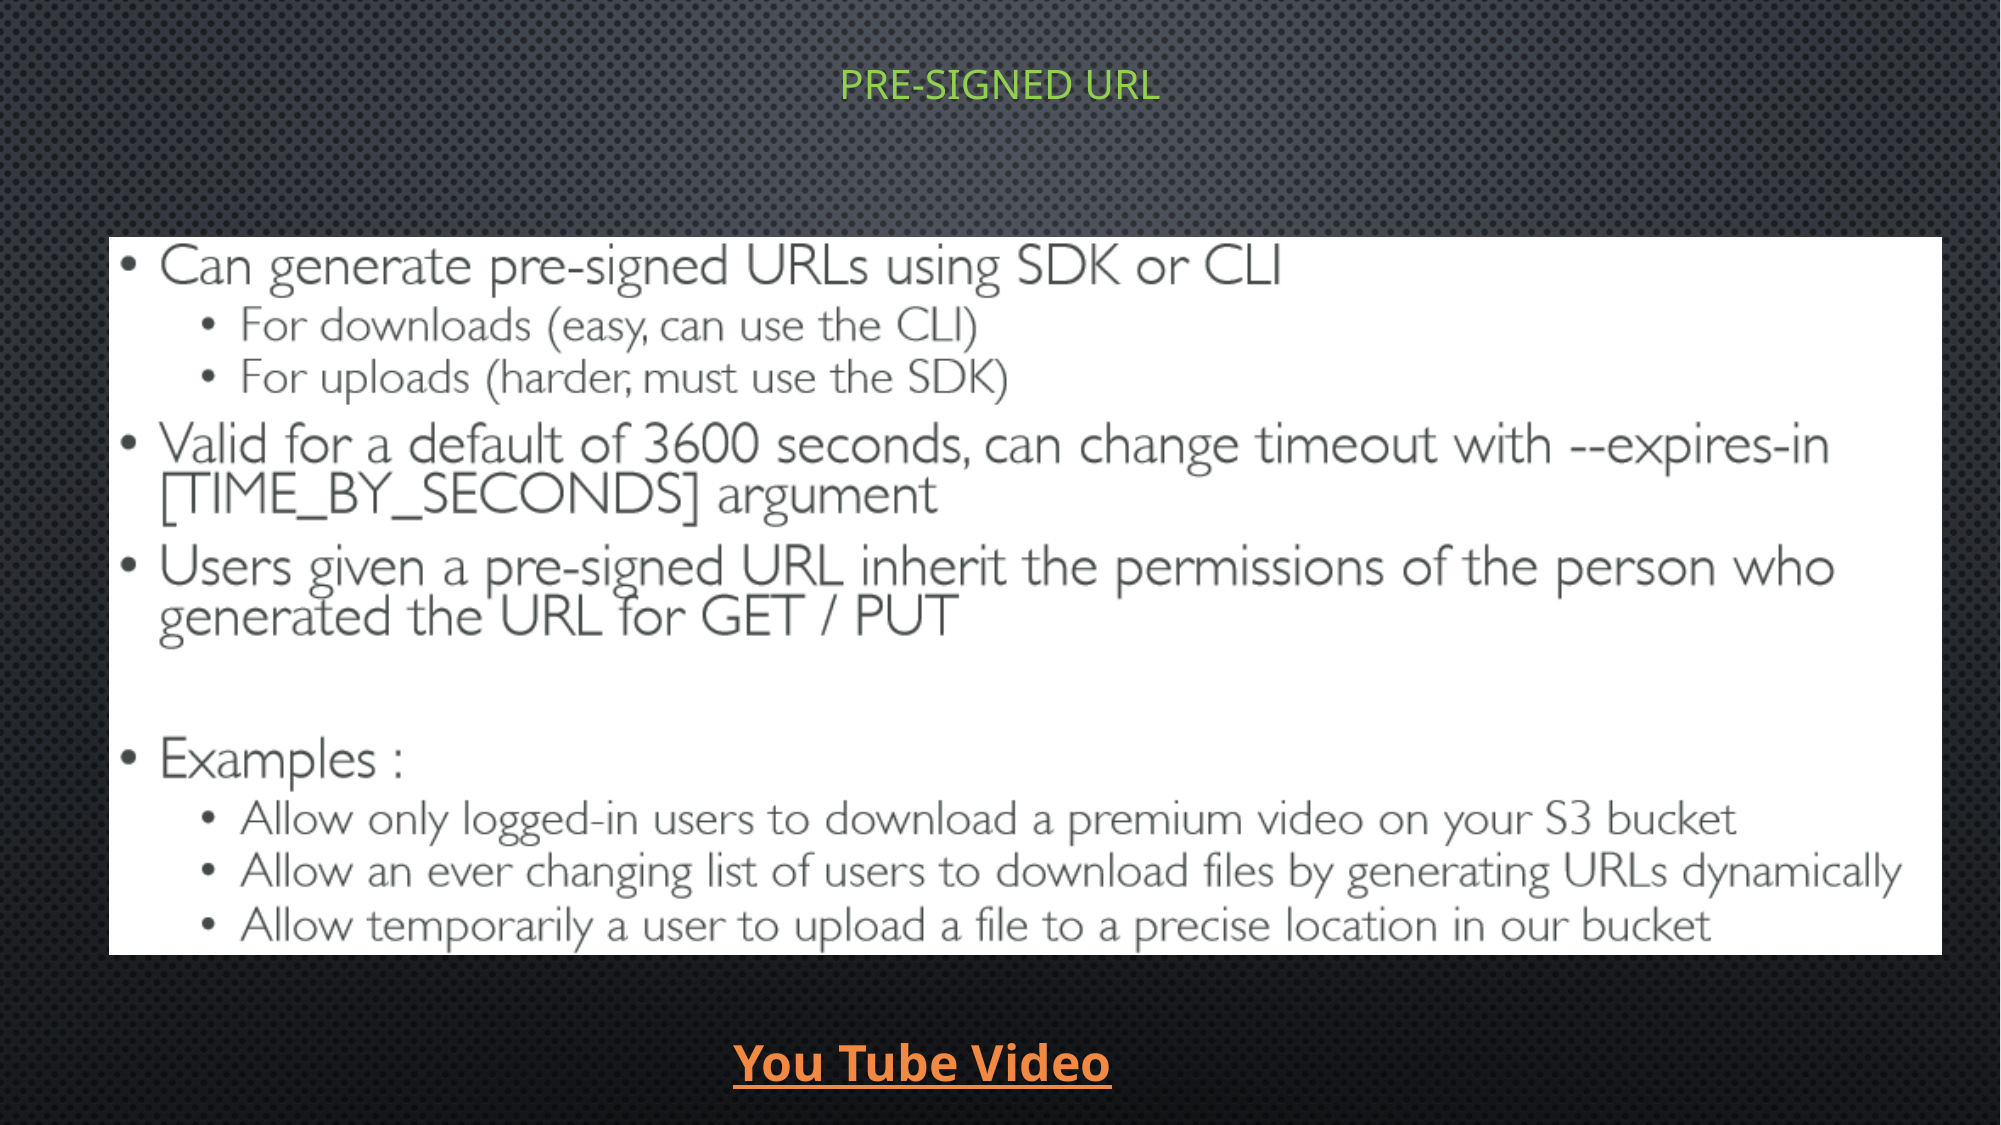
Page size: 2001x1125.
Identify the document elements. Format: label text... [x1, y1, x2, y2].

picture [108, 237, 1942, 956]
title Pre-signed URL [187, 51, 1813, 116]
text_box You Tube Video [718, 1023, 1128, 1107]
